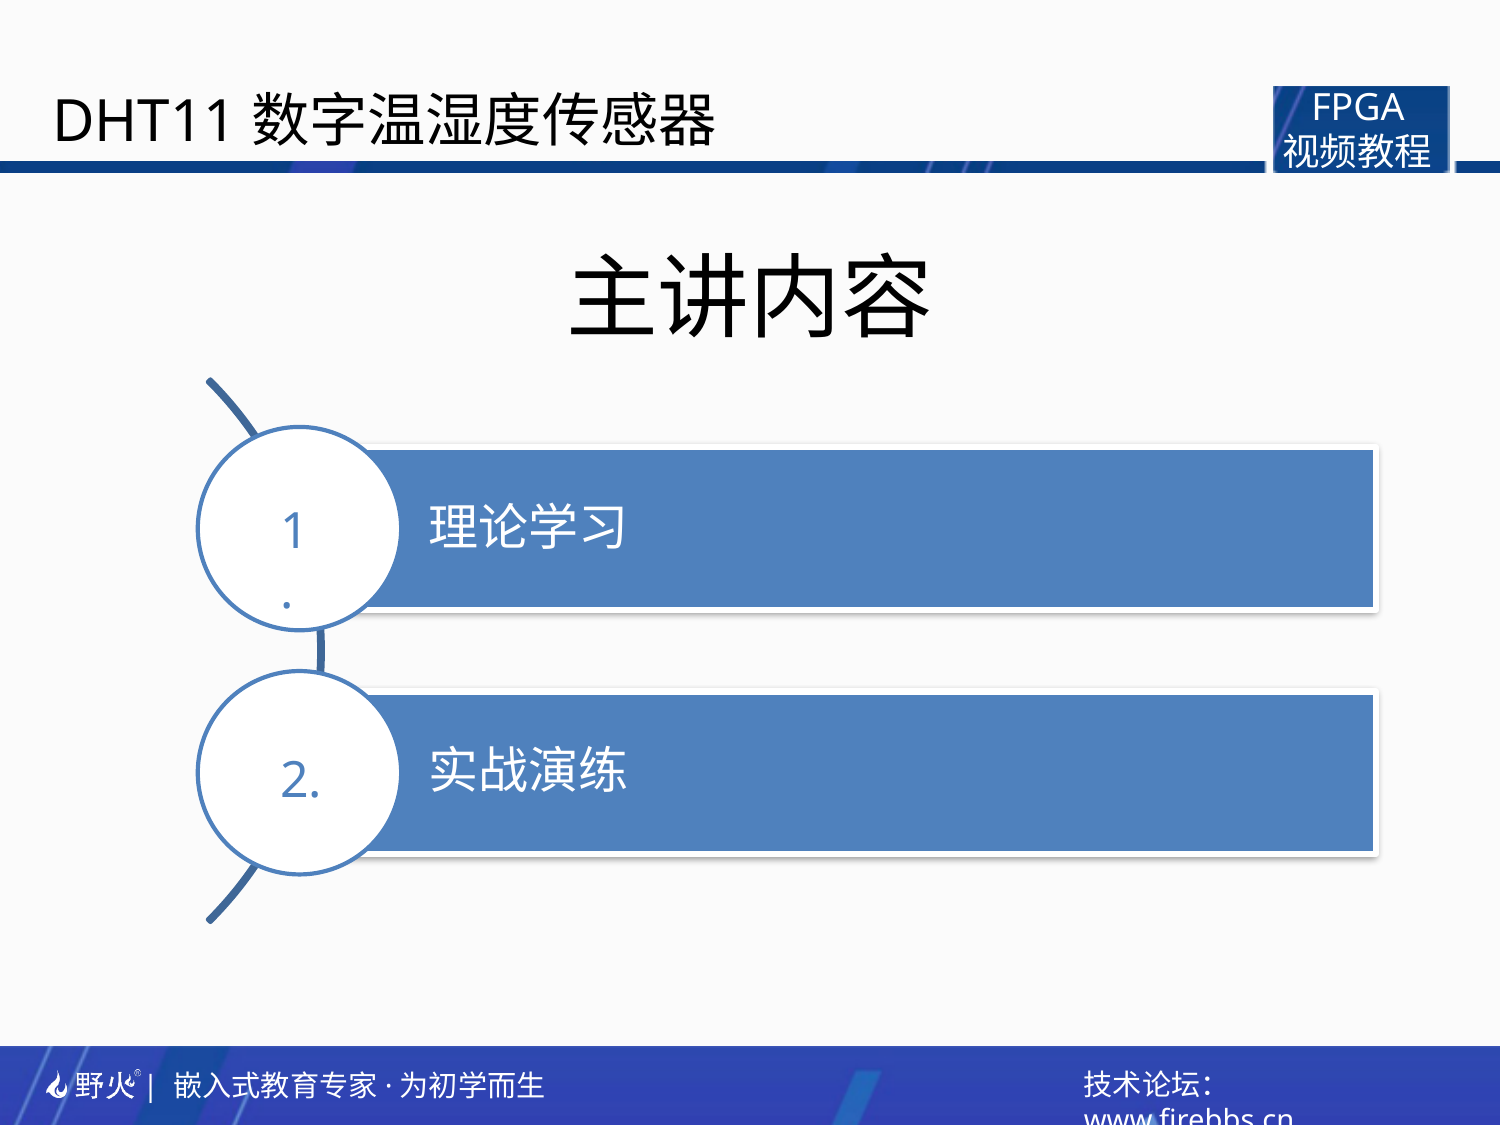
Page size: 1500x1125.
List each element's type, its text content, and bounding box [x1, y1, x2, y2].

picture [1281, 1116, 1289, 1125]
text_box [194, 365, 1380, 936]
picture [1138, 1117, 1143, 1125]
text_box 主讲内容 [551, 231, 949, 357]
picture [0, 1046, 1500, 1125]
picture [1092, 1117, 1097, 1125]
picture [0, 161, 1267, 173]
picture [1103, 1115, 1109, 1125]
picture [1126, 1115, 1132, 1125]
picture [1115, 1117, 1120, 1125]
picture [1192, 1116, 1200, 1121]
picture [1460, 161, 1500, 173]
text_box DHT11数字温湿度传感器 [37, 75, 732, 161]
text_box FPGA 视频教程 [1267, 75, 1460, 181]
picture [1209, 1116, 1218, 1125]
picture [1227, 1116, 1236, 1125]
